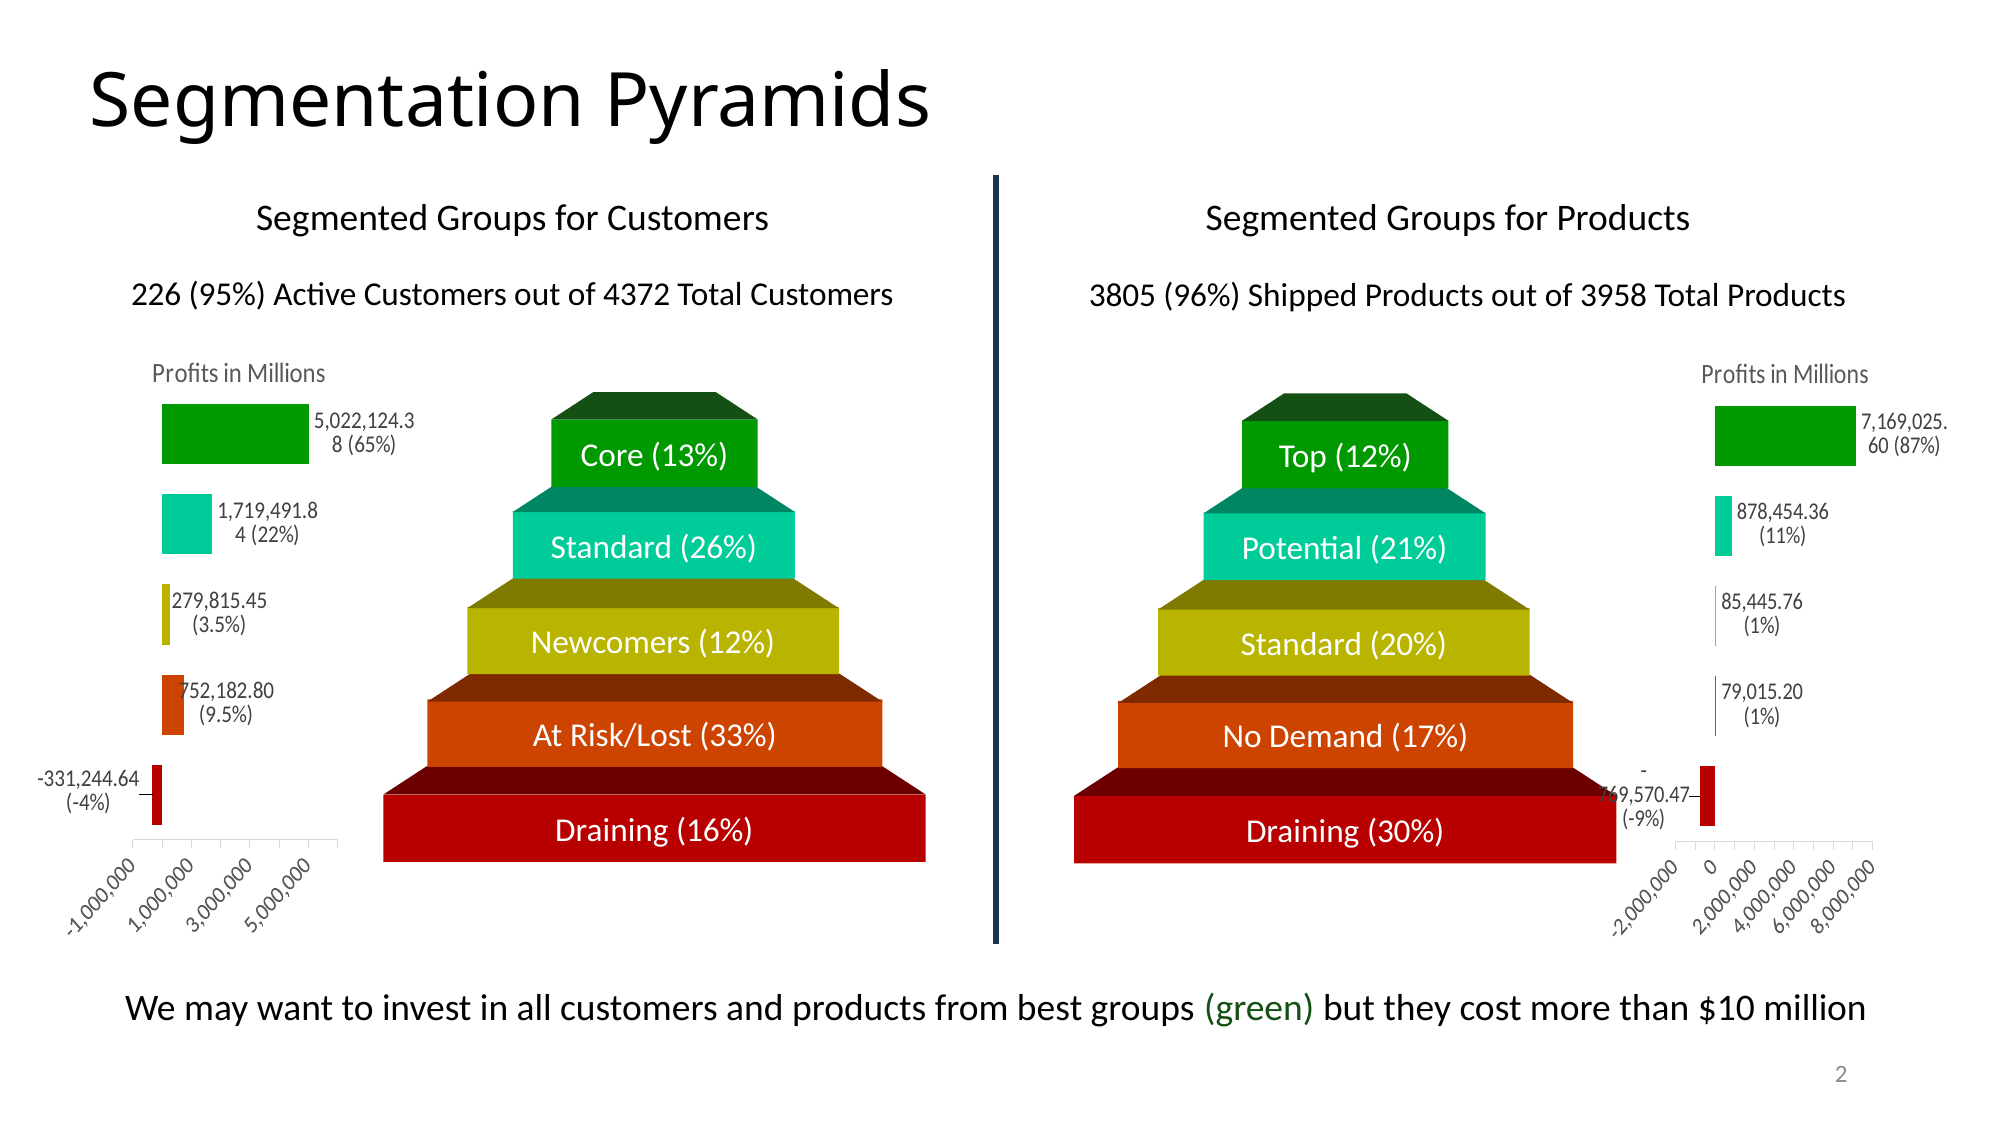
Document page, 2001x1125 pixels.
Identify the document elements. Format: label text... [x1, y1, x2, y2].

slide_number 2 [1412, 1042, 1863, 1103]
list Segmented Groups for Customers [226, 190, 800, 248]
chart [37, 340, 415, 945]
text_box 3805 (96%) Shipped Products out of 3958 Total Products [1047, 270, 1889, 351]
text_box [415, 392, 926, 863]
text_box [1074, 393, 1597, 864]
text_box Segmented Groups for Products [1161, 190, 1736, 248]
chart [1597, 342, 1948, 946]
text_box 226 (95%) Active Customers out of 4372 Total Customers [80, 269, 945, 350]
text_box We may want to invest in all customers and products from best groups (green) but they cost more than $10 million [67, 975, 1925, 1035]
text_box Segmentation Pyramids [74, 52, 1800, 153]
